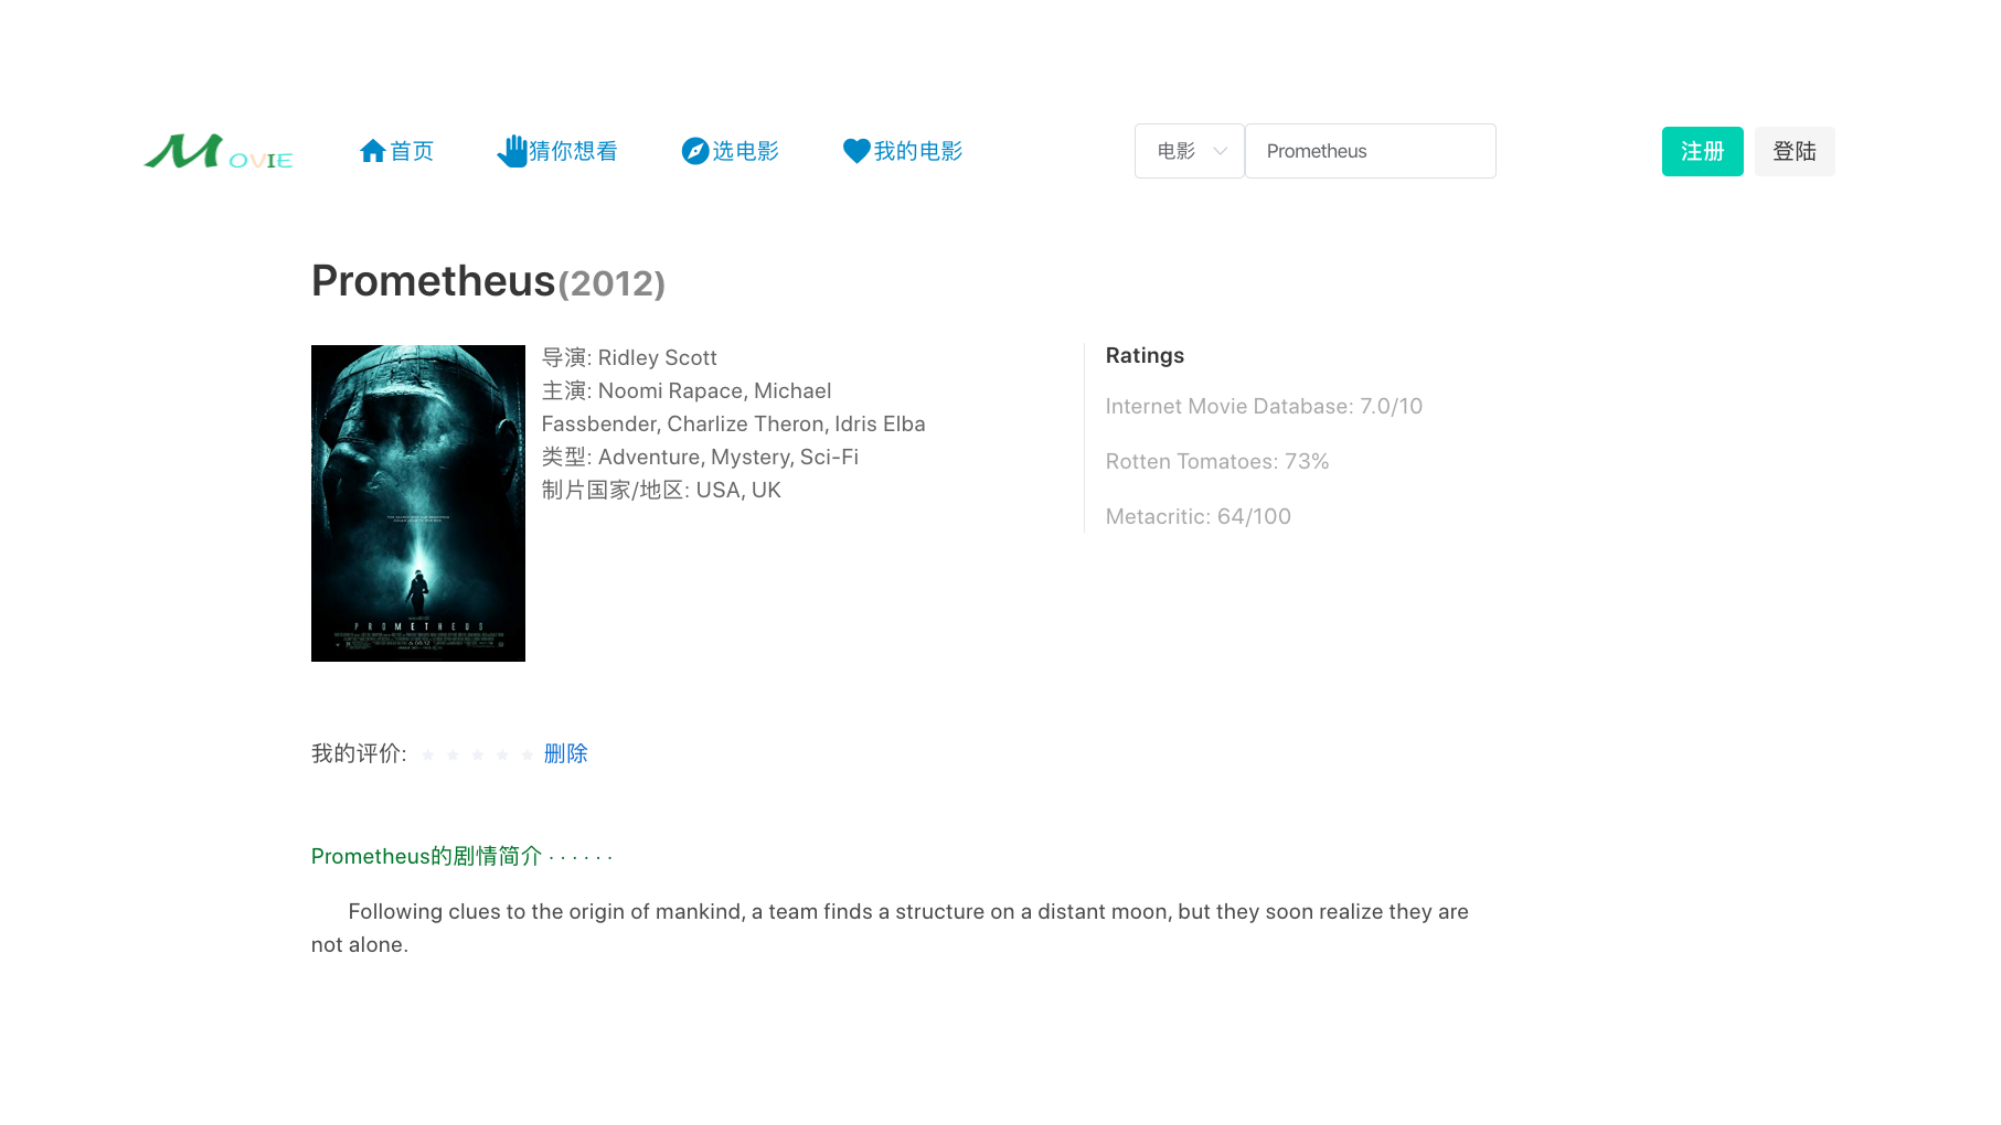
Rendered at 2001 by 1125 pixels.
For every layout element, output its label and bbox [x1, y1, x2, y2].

list [105, 108, 1895, 1017]
